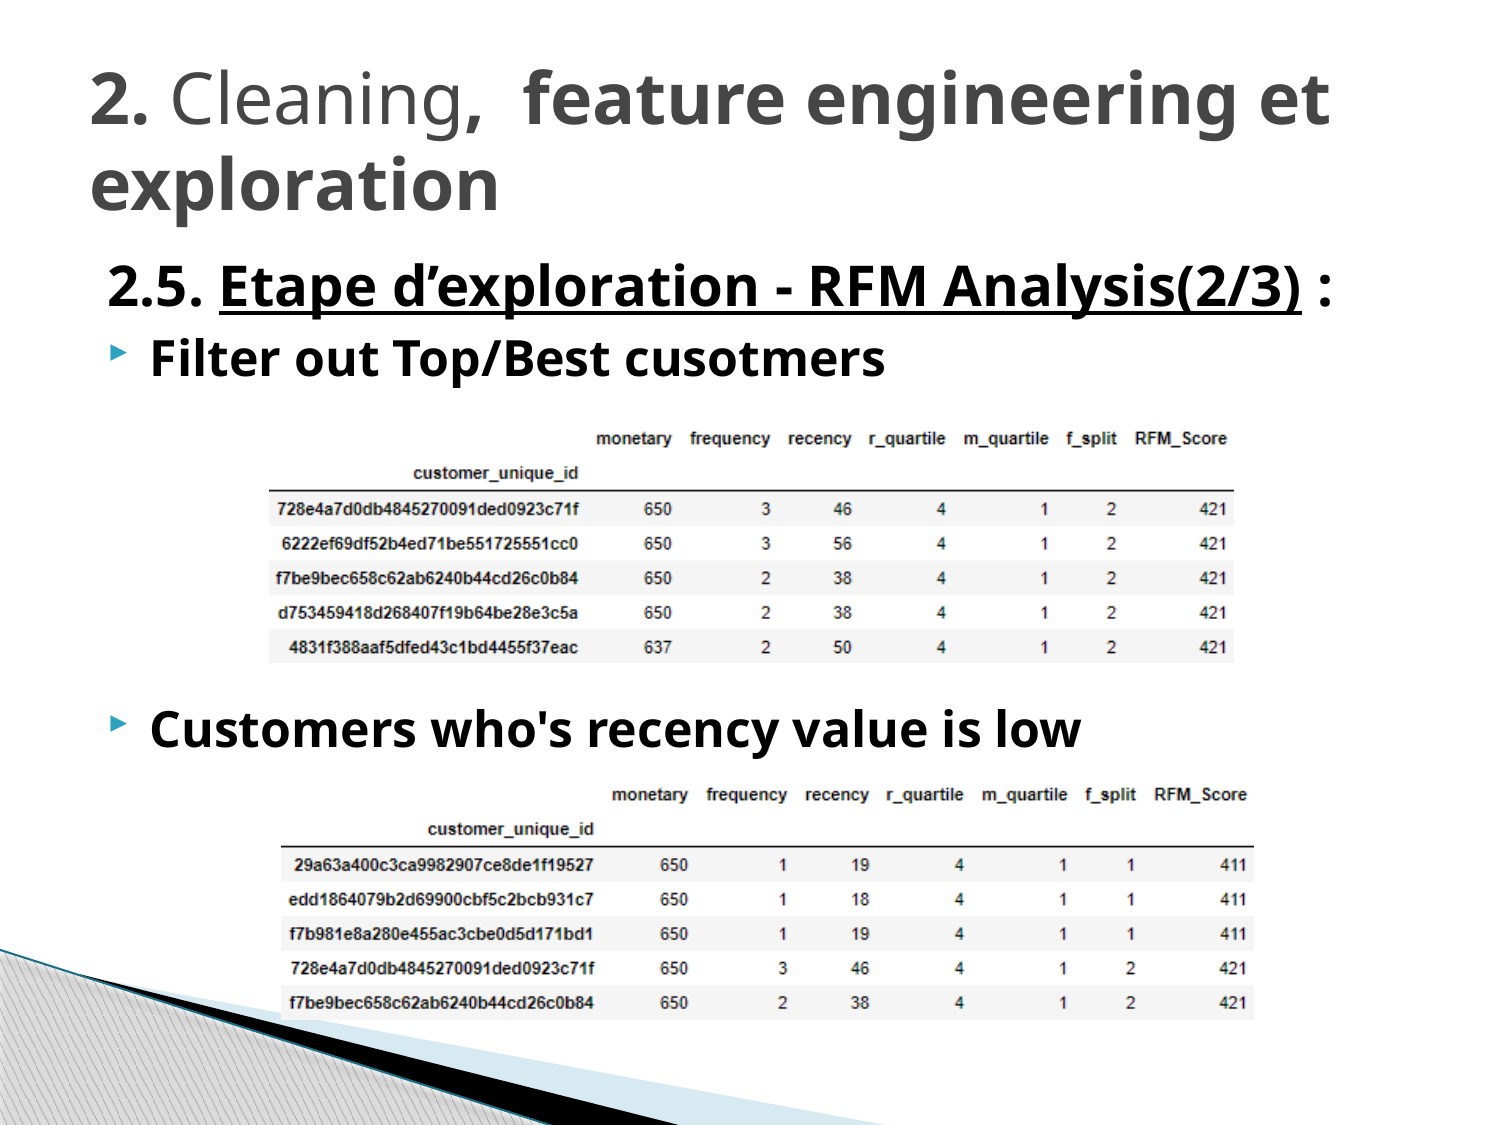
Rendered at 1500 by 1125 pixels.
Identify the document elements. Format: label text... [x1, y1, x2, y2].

picture [269, 421, 1234, 663]
title 2. Cleaning, feature engineering et exploration [75, 45, 1425, 233]
picture [280, 784, 1255, 1020]
list 2.5. Etape d’exploration - RFM Analysis(2/3) : Filter out Top/Best cusotmers Customers who's recency value is low [75, 243, 1425, 986]
